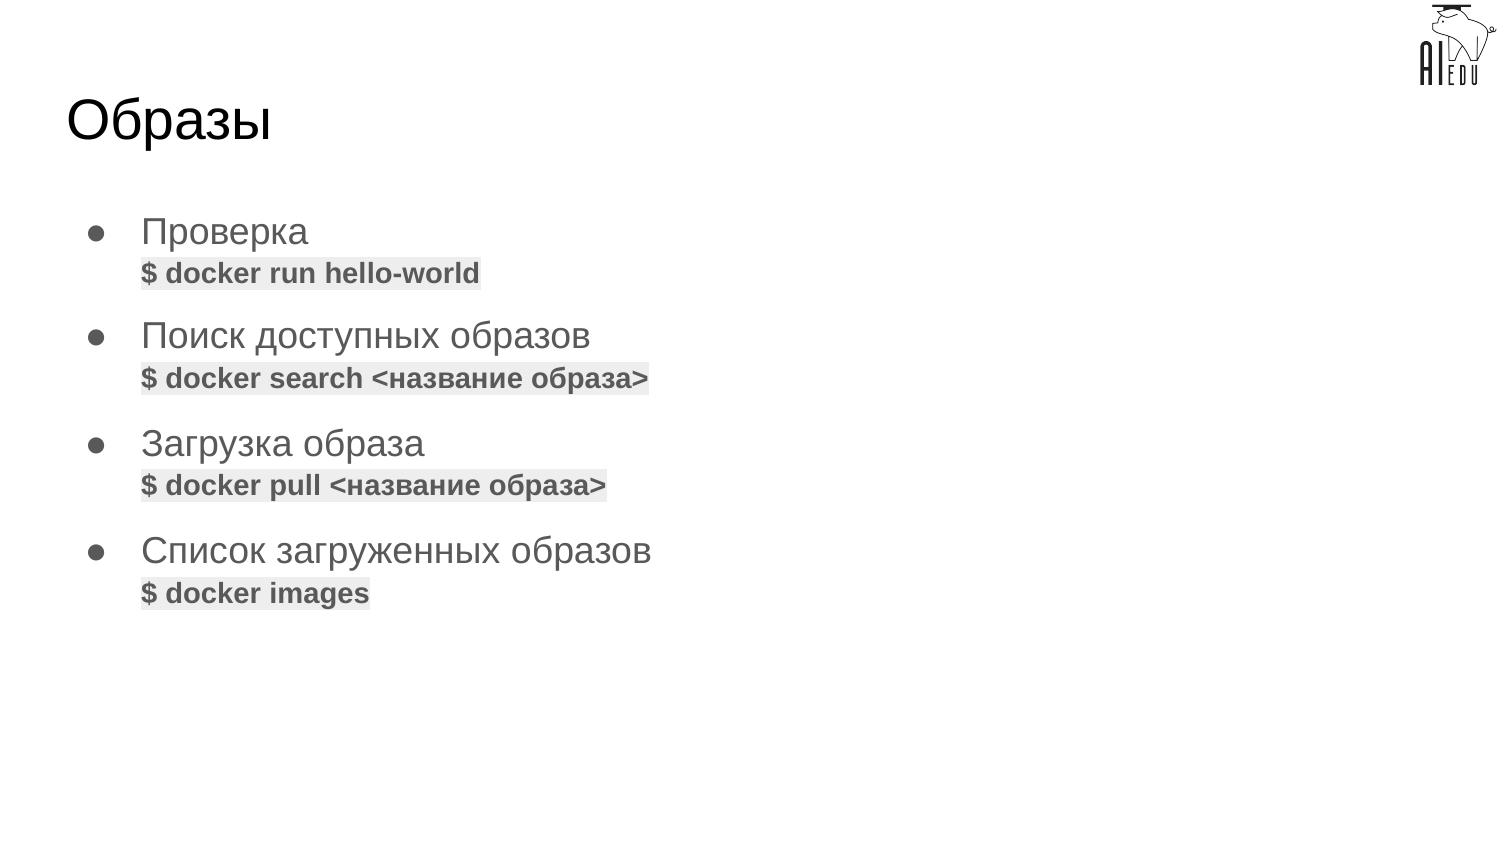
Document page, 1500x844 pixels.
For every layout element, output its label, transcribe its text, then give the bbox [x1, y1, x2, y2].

picture [1410, 0, 1500, 95]
list Проверка $ docker run hello-world Поиск доступных образов $ docker search <название образа> Загрузка образа $ docker pull <название образа> Список загруженных образов $ docker images [51, 189, 1449, 835]
title Образы [51, 72, 1449, 167]
